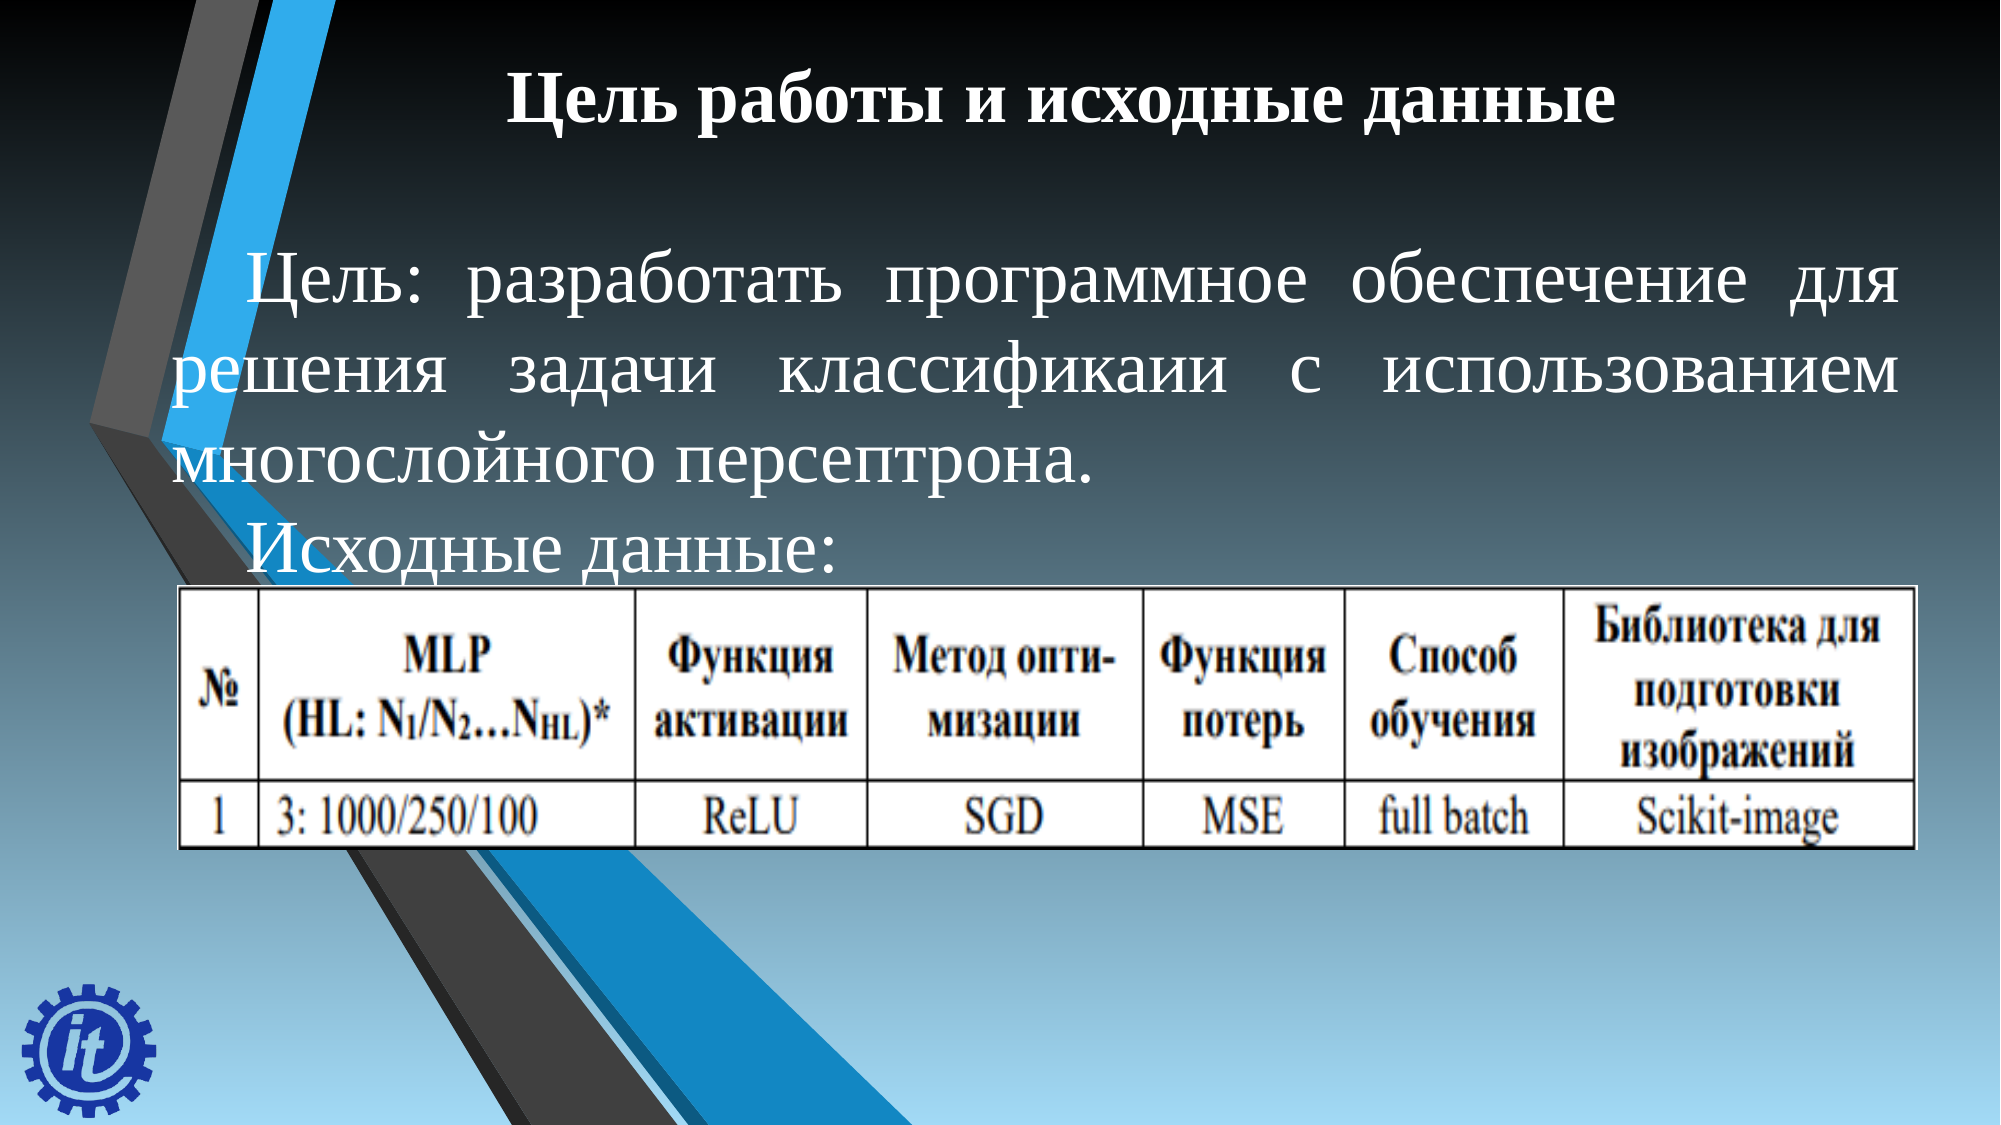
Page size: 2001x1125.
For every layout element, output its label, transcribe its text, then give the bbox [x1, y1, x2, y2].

title Цель работы и исходные данные [0, 12, 1633, 145]
text_box Цель: разработать программное обеспечение для решения задачи классификаии с использованием многослойного персептрона. Исходные данные: [156, 293, 1918, 686]
picture [176, 585, 1918, 851]
picture [0, 982, 178, 1125]
